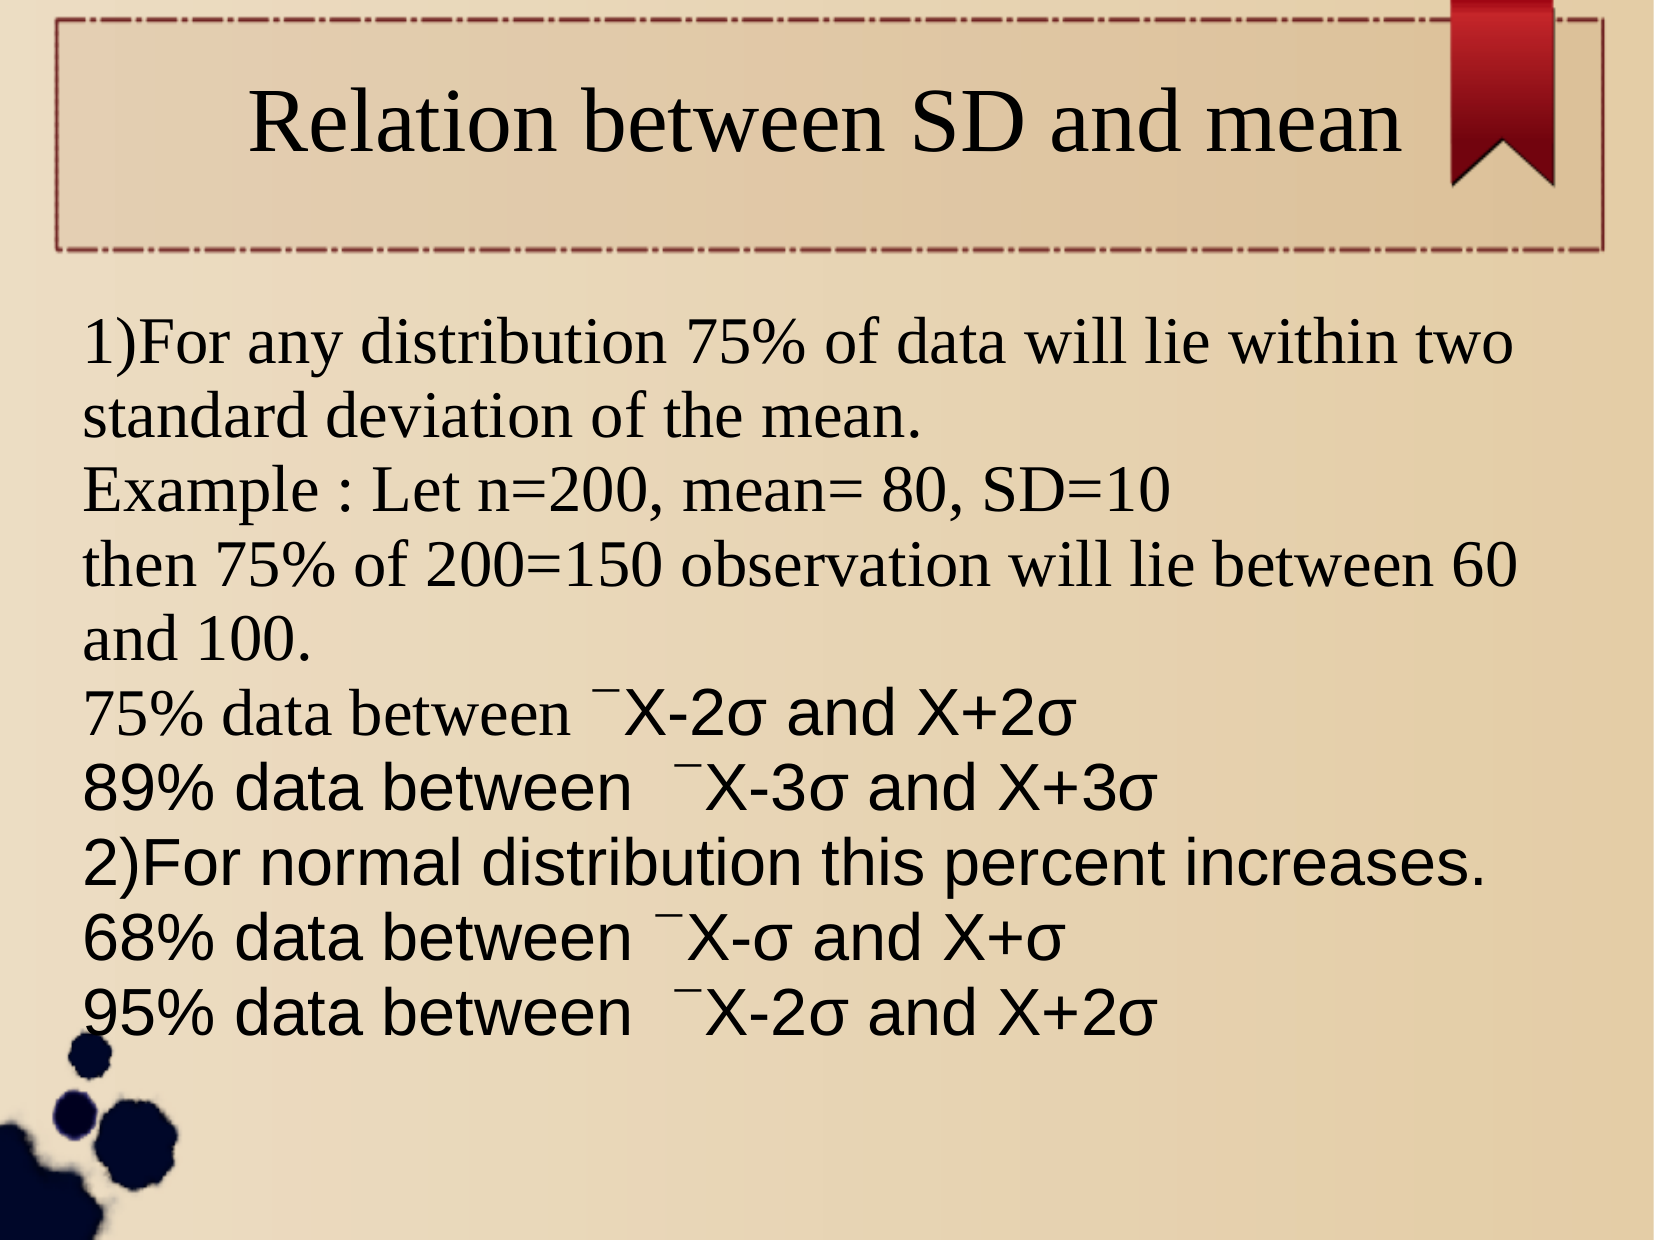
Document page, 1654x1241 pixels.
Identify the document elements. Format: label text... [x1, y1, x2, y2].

text_box 1)For any distribution 75% of data will lie within two standard deviation of the mean. Example : Let n=200, mean= 80, SD=10 then 75% of 200=150 observation will lie between 60 and 100. 75% data between X-2σ and X+2σ 89% data between X-3σ and X+3σ 2)For normal distribution this percent increases. 68% data between X-σ and X+σ 95% data between X-2σ and X+2σ [82, 299, 1571, 1019]
text_box Relation between SD and mean [82, 47, 1571, 189]
picture [0, 0, 1654, 1240]
